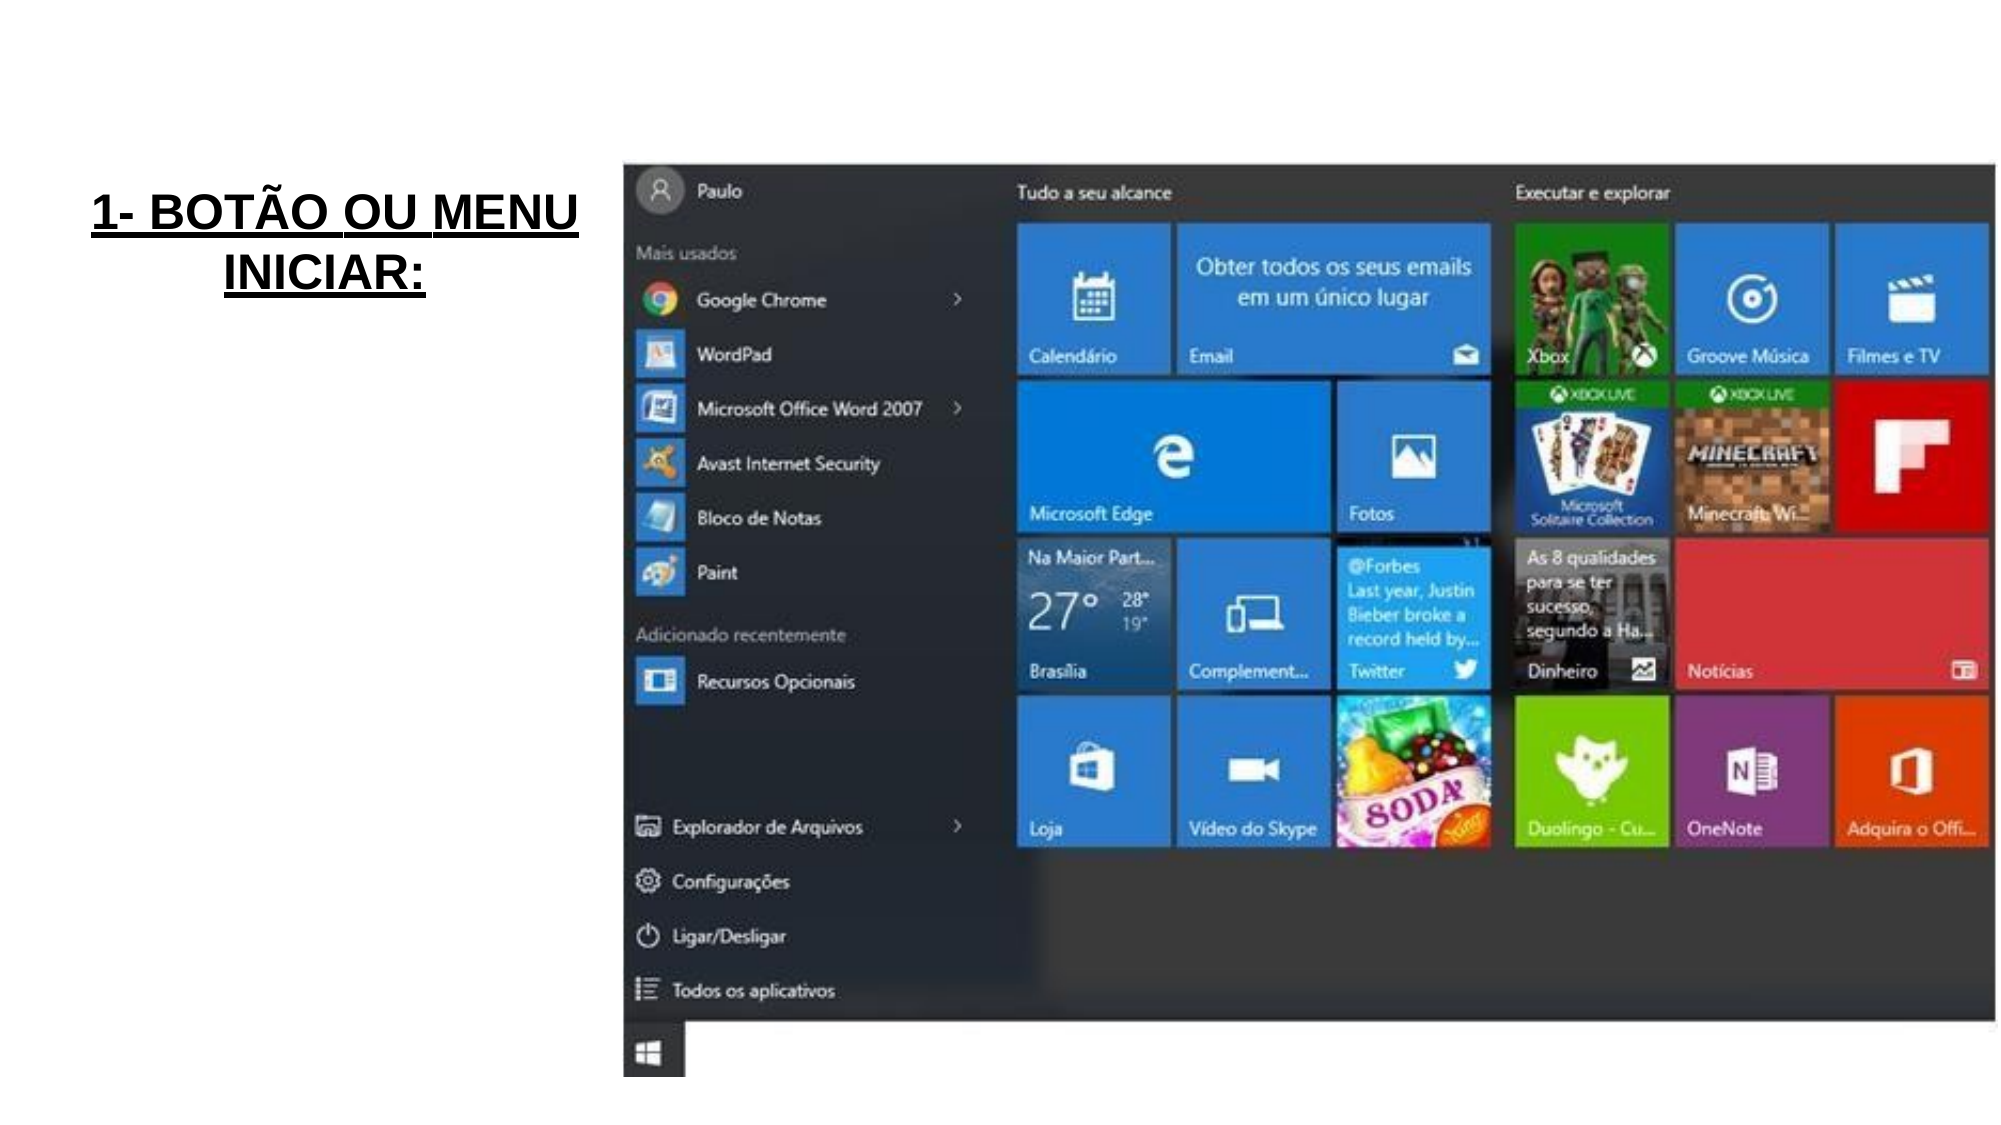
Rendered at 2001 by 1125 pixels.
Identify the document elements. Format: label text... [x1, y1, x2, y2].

title 1- BOTÃO OU MENU INICIAR: [89, 177, 580, 368]
picture [622, 159, 1999, 1077]
